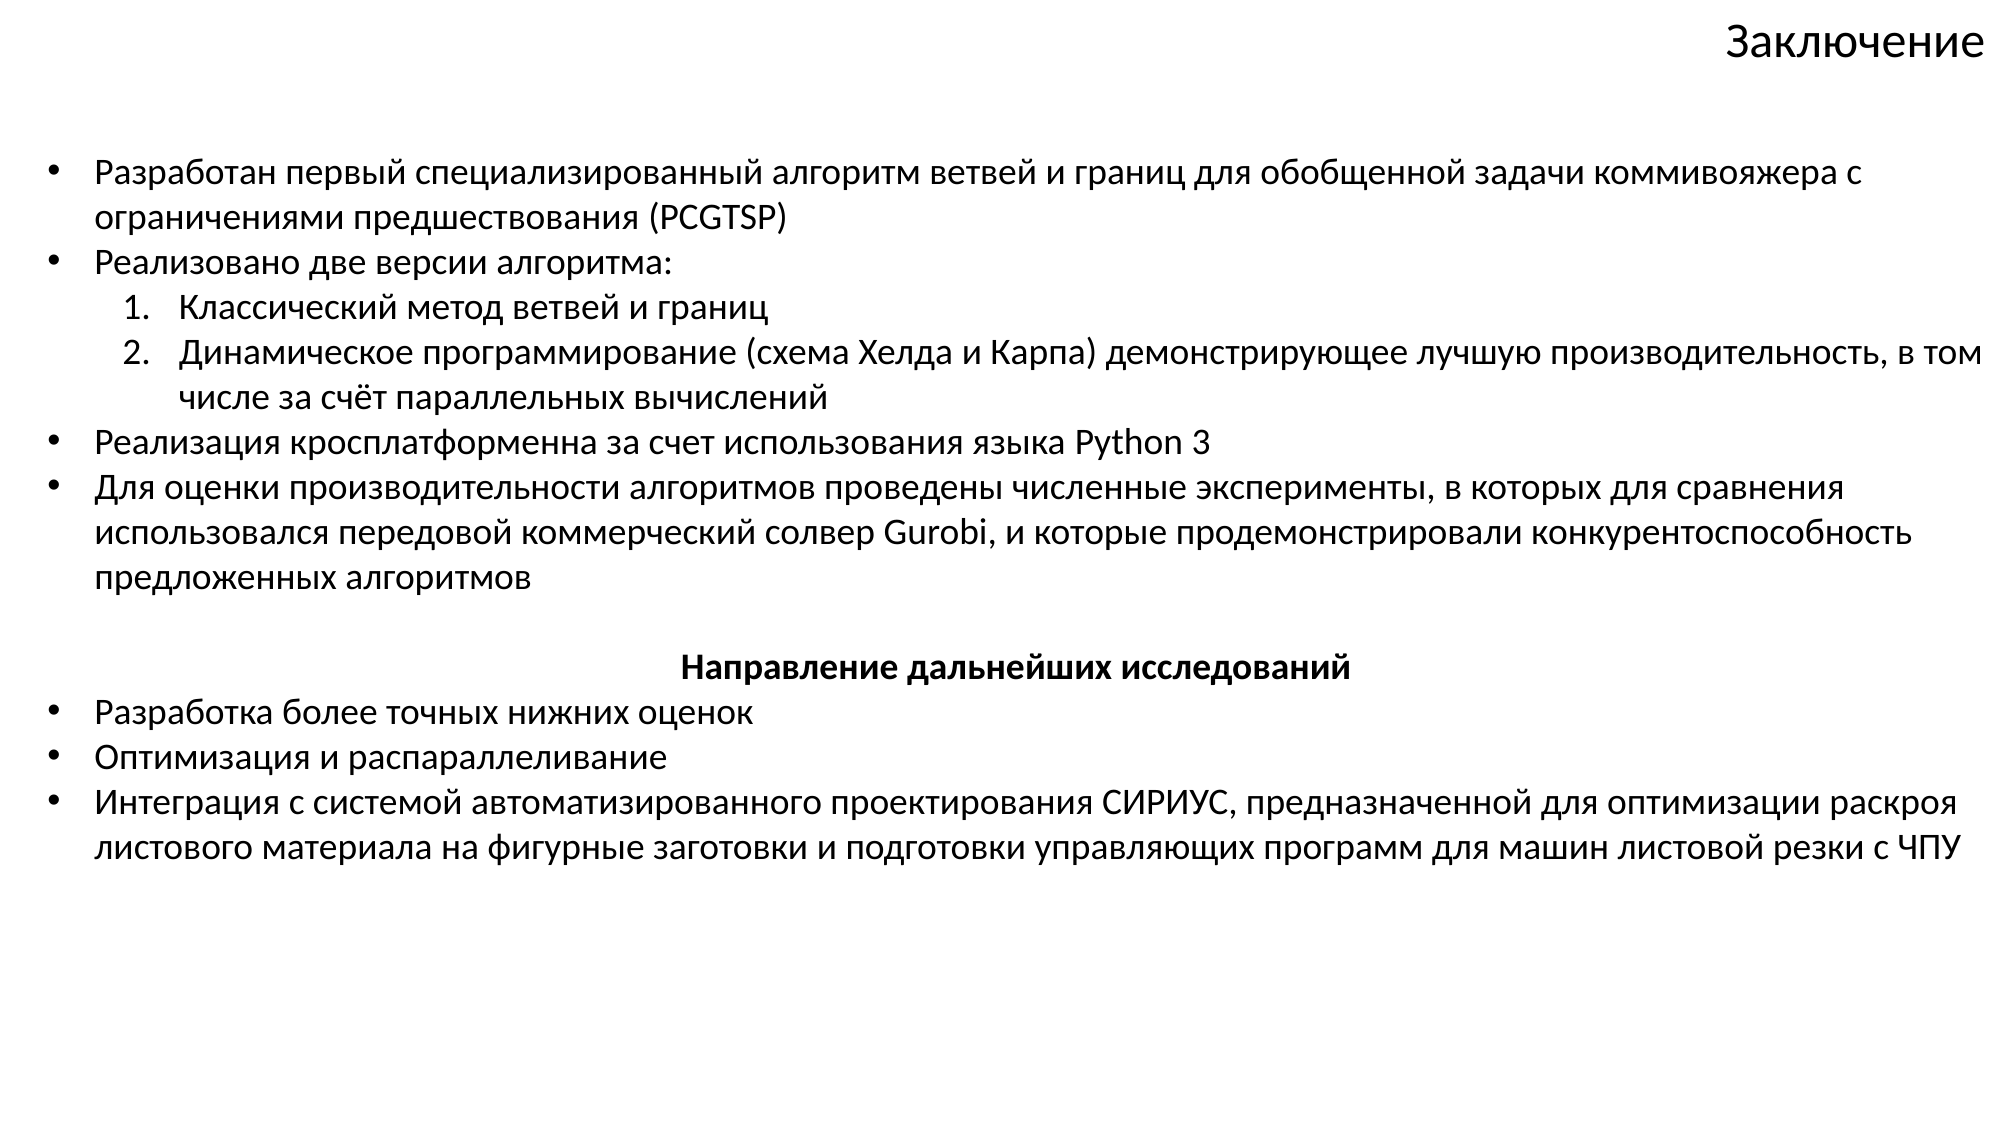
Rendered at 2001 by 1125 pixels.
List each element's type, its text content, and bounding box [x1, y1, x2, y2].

text_box Разработан первый специализированный алгоритм ветвей и границ для обобщенной задачи коммивояжера с ограничениями предшествования (PCGTSP) Реализовано две версии алгоритма: Классический метод ветвей и границ Динамическое программирование (схема Хелда и Карпа) демонстрирующее лучшую производительность, в том числе за счёт параллельных вычислений Реализация кросплатформенна за счет использования языка Python 3 Для оценки производительности алгоритмов проведены численные эксперименты, в которых для сравнения использовался передовой коммерческий солвер Gurobi, и которые продемонстрировали конкурентоспособность предложенных алгоритмов Направление дальнейших исследований Разработка более точных нижних оценок Оптимизация и распараллеливание Интеграция с системой автоматизированного проектирования СИРИУС, предназначенной для оптимизации раскроя листового материала на фигурные заготовки и подготовки управляющих программ для машин листовой резки с ЧПУ [32, 139, 2000, 875]
text_box Заключение [1041, 0, 2000, 75]
